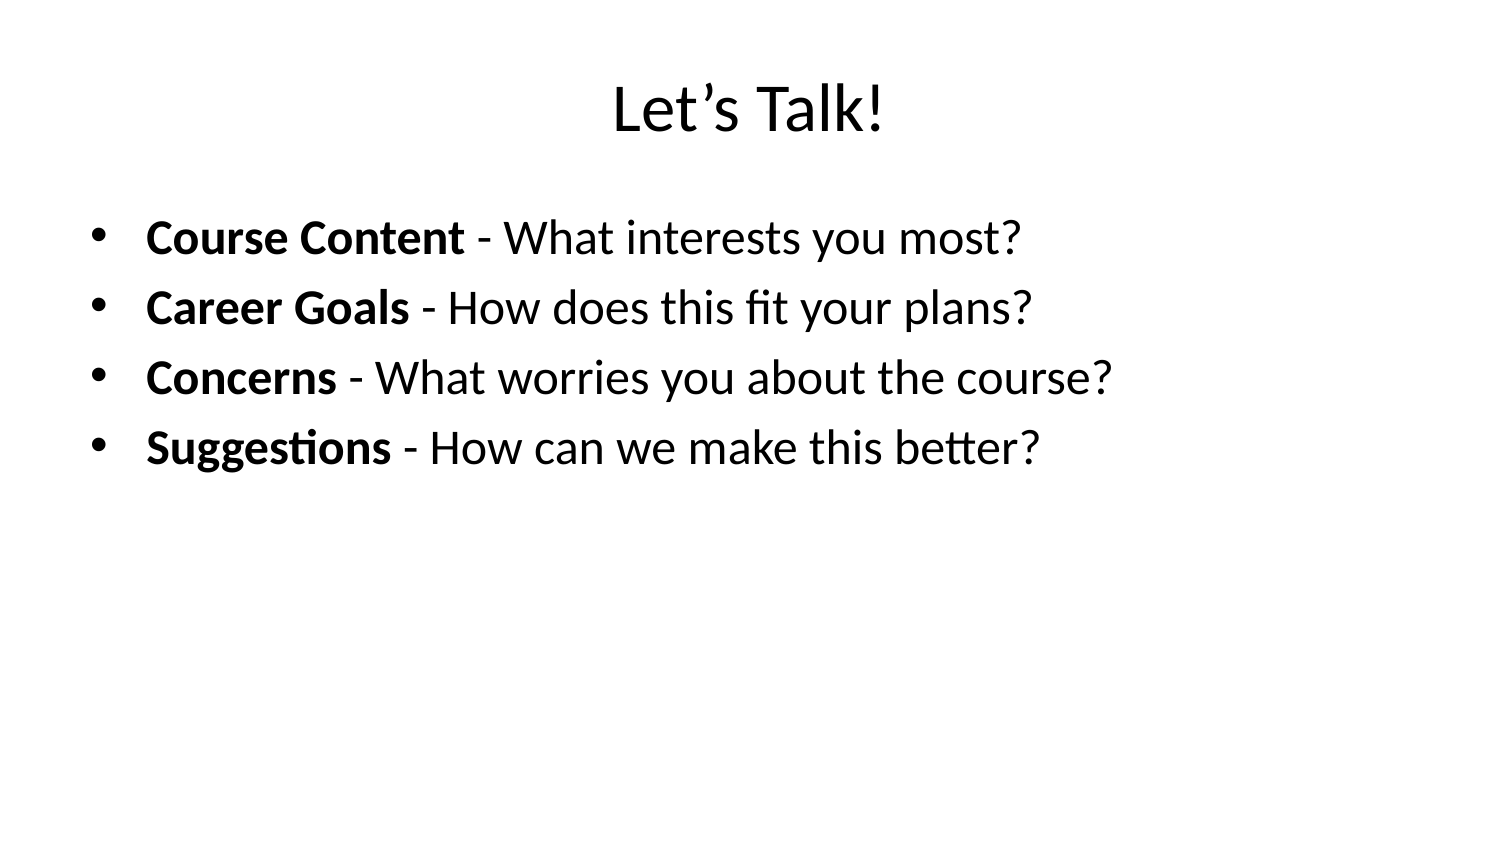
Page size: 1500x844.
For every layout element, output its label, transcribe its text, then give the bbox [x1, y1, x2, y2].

title Let’s Talk! [75, 33, 1425, 175]
list Course Content - What interests you most? Career Goals - How does this fit your plans? Concerns - What worries you about the course? Suggestions - How can we make this better? [75, 196, 1425, 754]
